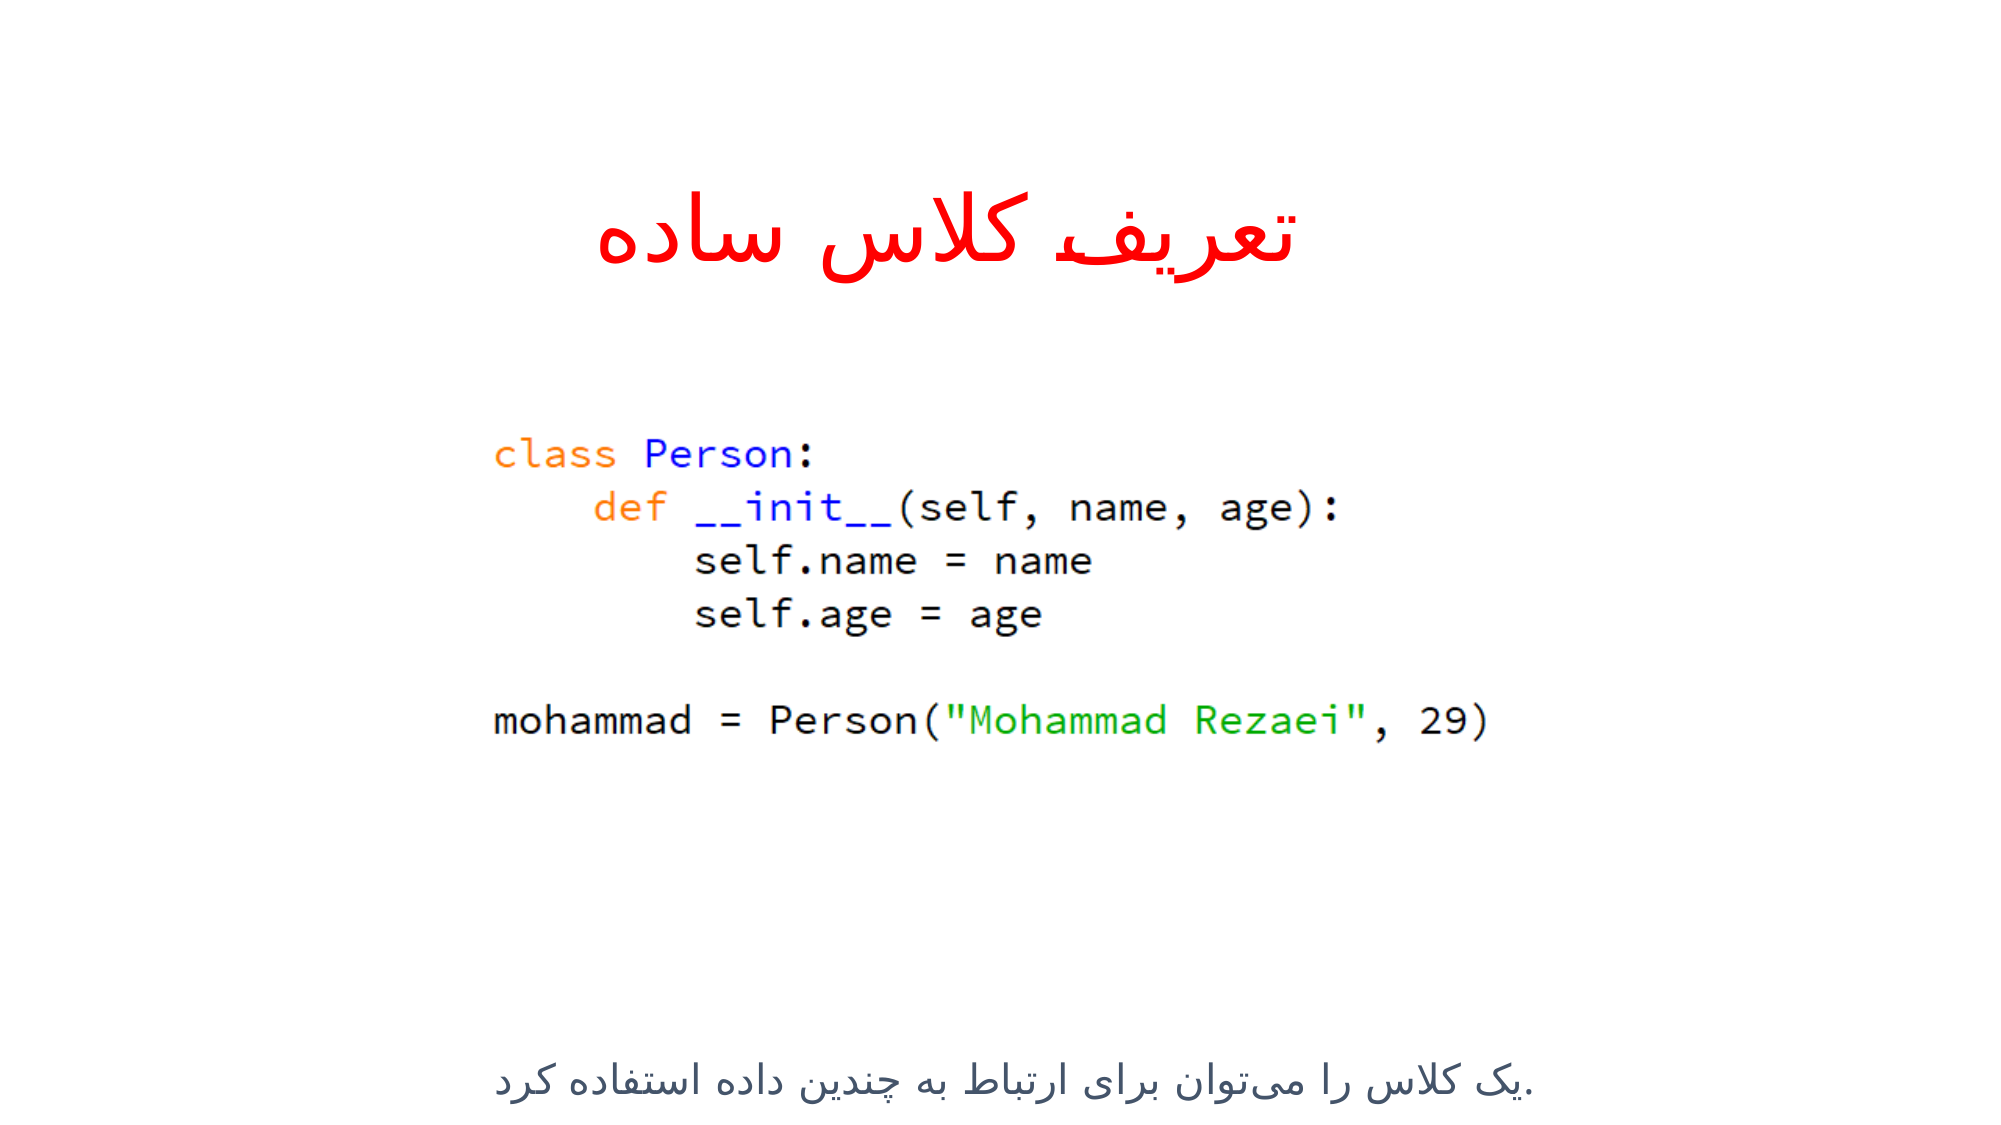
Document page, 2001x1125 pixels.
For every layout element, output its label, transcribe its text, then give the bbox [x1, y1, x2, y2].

text_box یک کلاس را می‌توان برای ارتباط به چندین داده استفاده کرد. [264, 1015, 1765, 1112]
title تعریف کلاس ساده [196, 87, 1697, 289]
picture [490, 361, 1539, 767]
